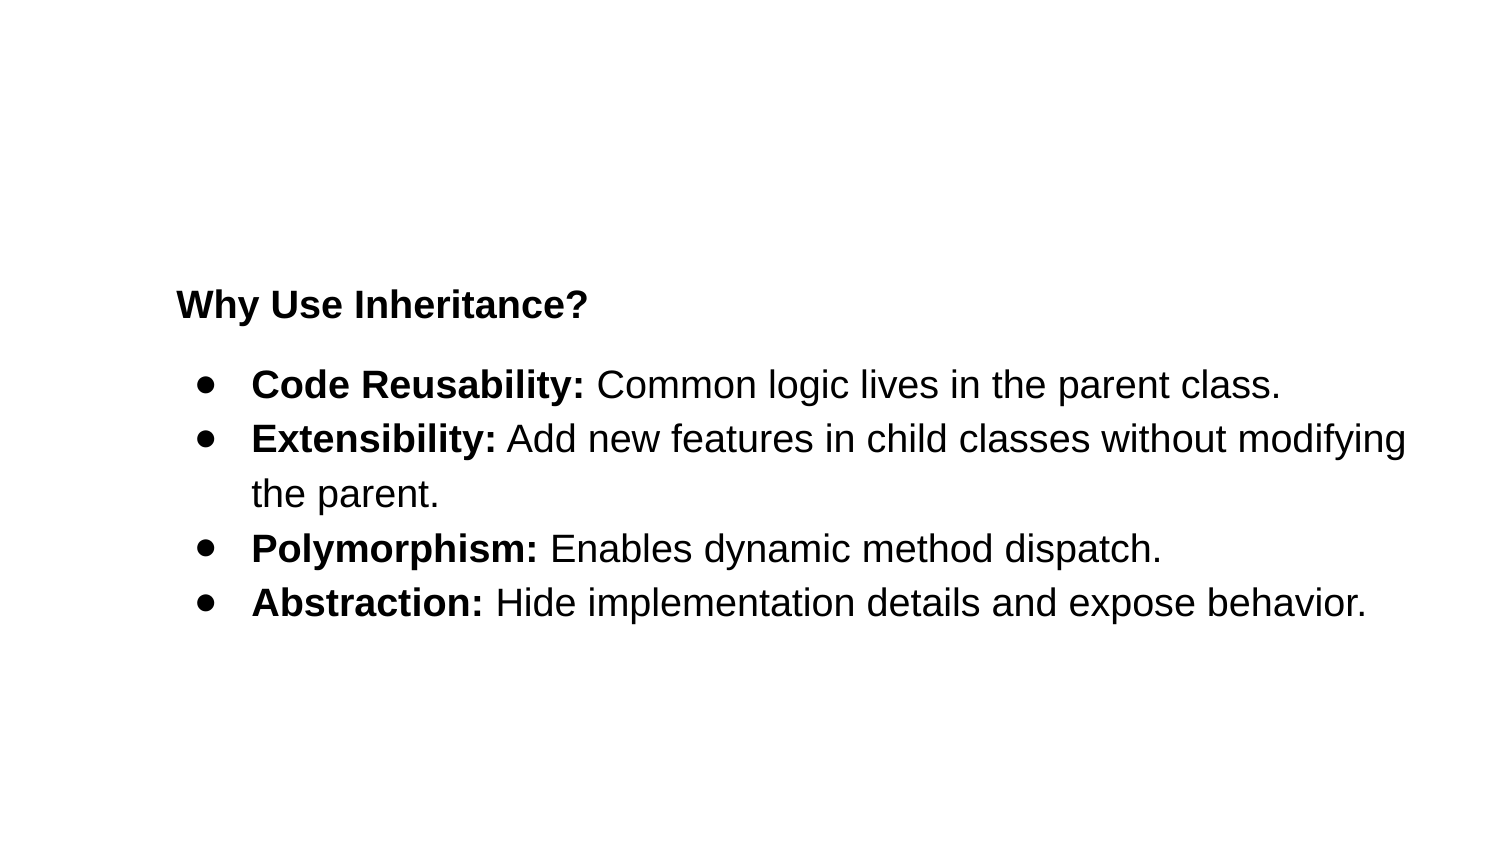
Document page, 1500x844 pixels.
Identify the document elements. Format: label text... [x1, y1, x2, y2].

title Why Use Inheritance? Code Reusability: Common logic lives in the parent class. Extensibility: Add new features in child classes without modifying the parent. Polymorphism: Enables dynamic method dispatch. Abstraction: Hide implementation details and expose behavior. [161, 160, 1466, 757]
